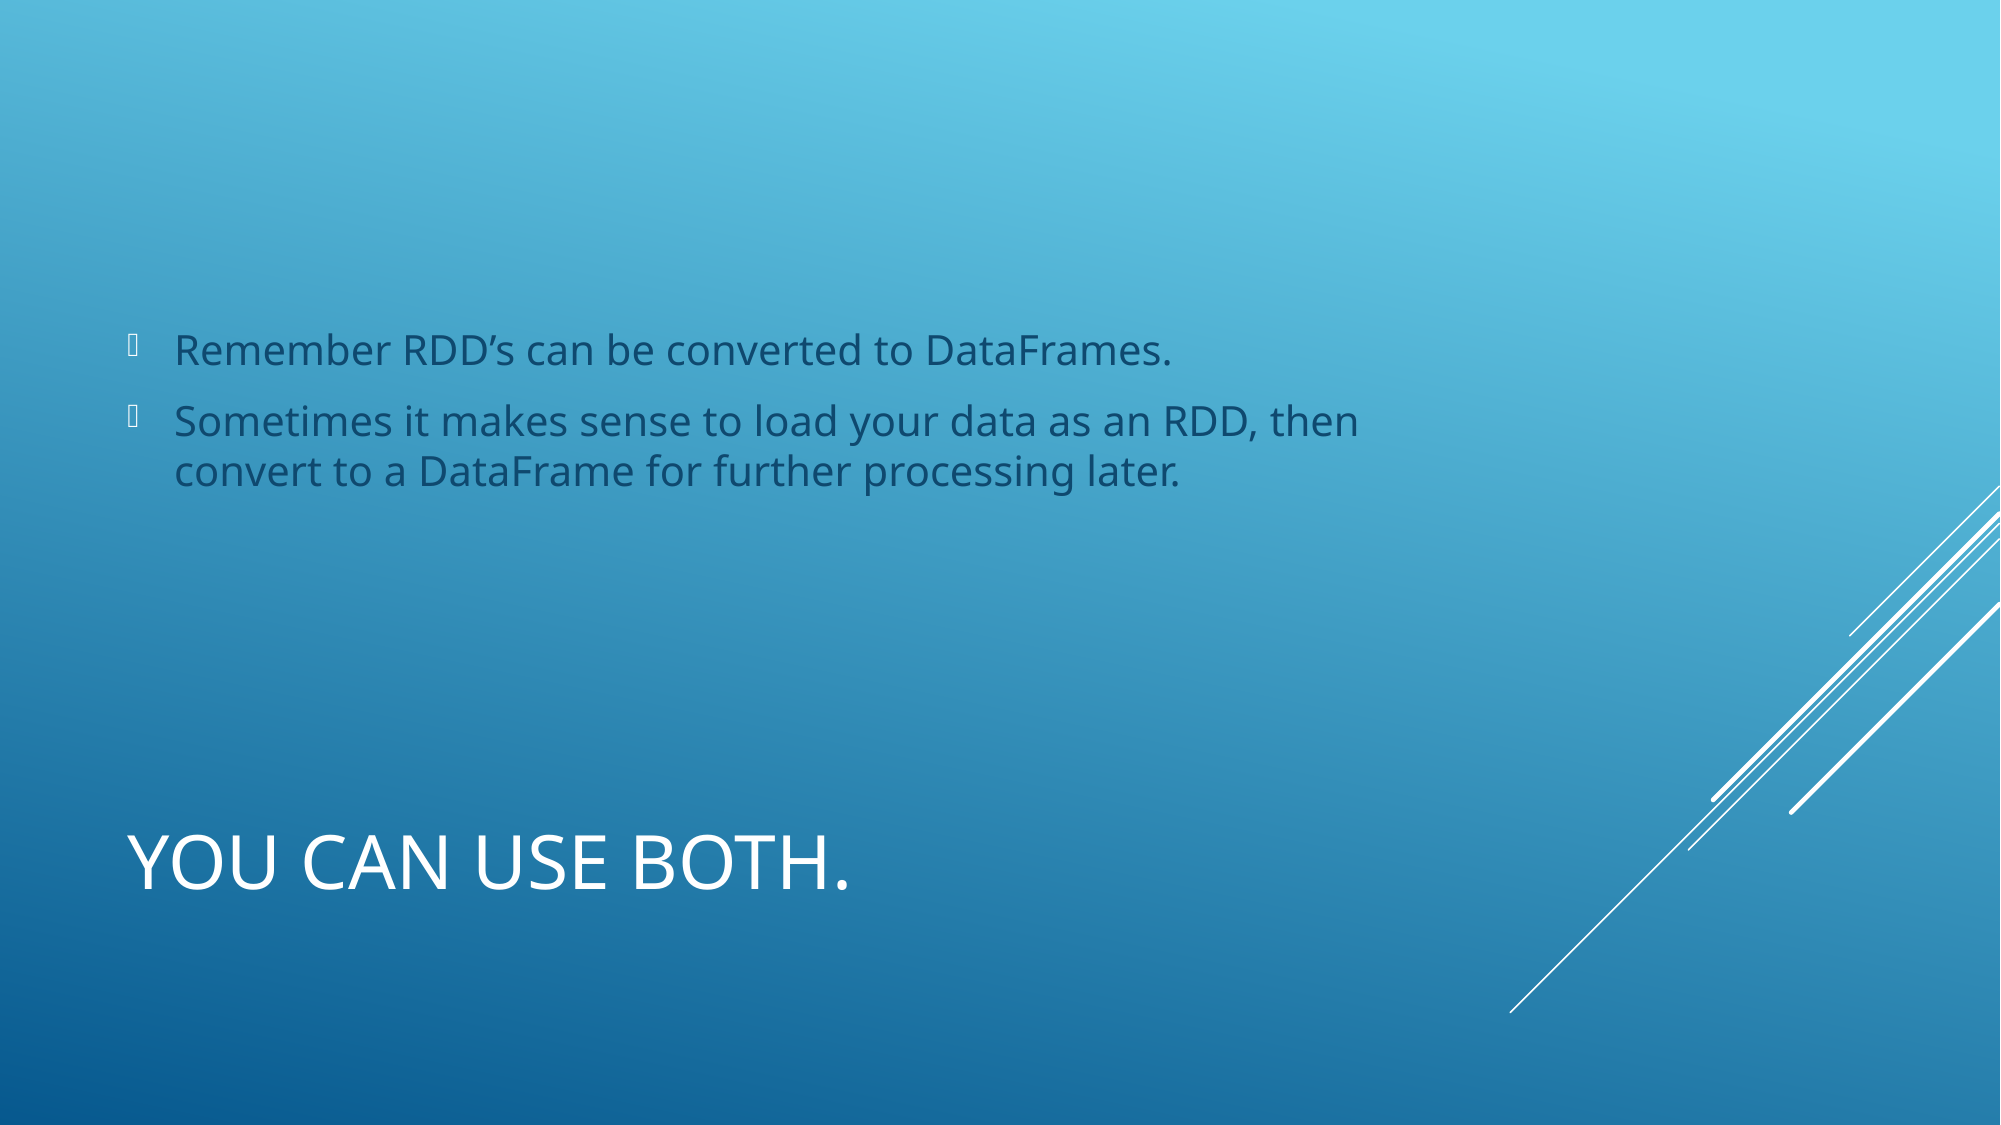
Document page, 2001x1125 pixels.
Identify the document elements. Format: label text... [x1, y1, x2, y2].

title You can use both. [112, 736, 1513, 984]
list Remember RDD’s can be converted to DataFrames. Sometimes it makes sense to load your data as an RDD, then convert to a DataFrame for further processing later. [112, 112, 1513, 706]
